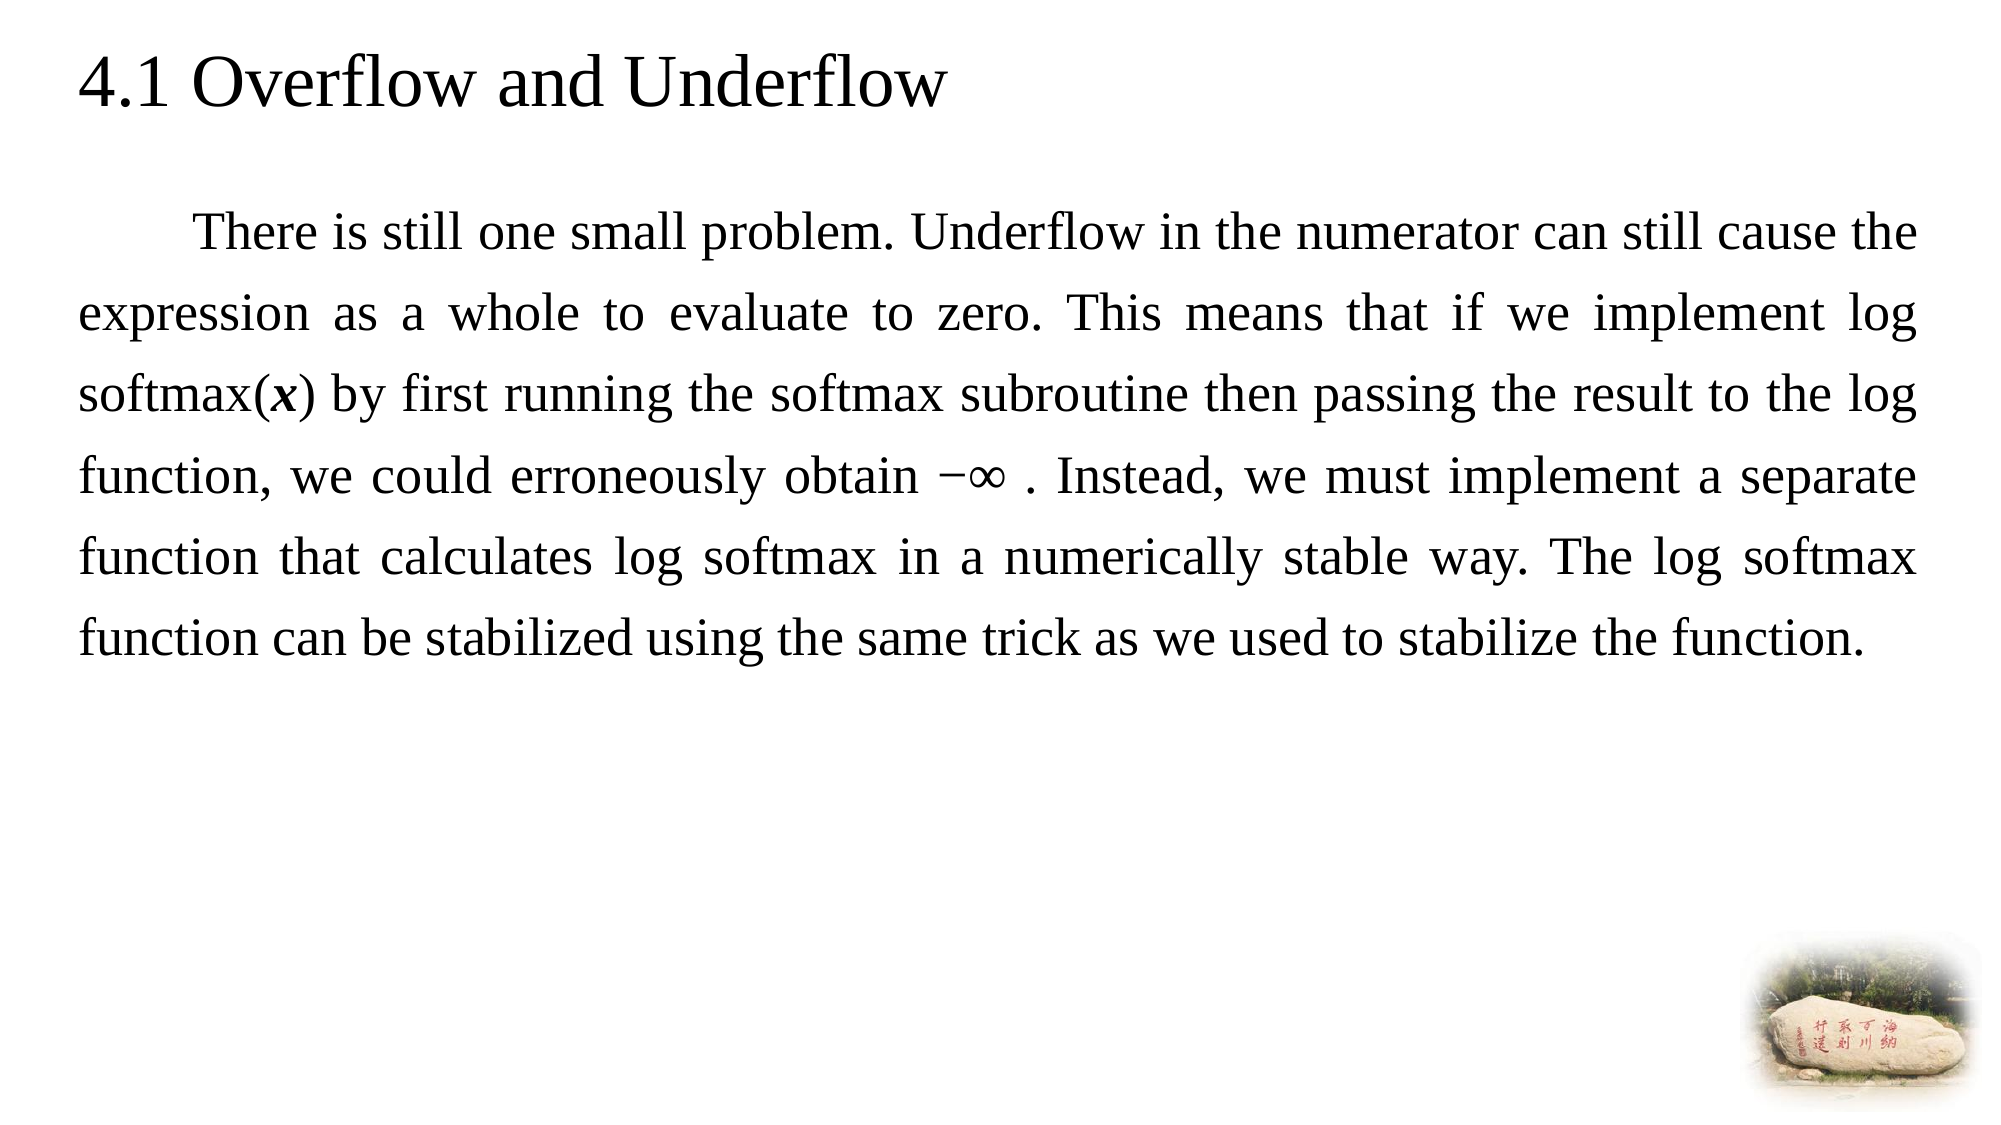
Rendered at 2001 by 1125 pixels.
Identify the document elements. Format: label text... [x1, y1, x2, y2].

list There is still one small problem. Underflow in the numerator can still cause the expression as a whole to evaluate to zero. This means that if we implement log softmax(x) by first running the softmax subroutine then passing the result to the log function, we could erroneously obtain −∞ . Instead, we must implement a separate function that calculates log softmax in a numerically stable way. The log softmax function can be stabilized using the same trick as we used to stabilize the function. [63, 171, 1936, 1014]
picture [1740, 927, 1985, 1112]
title 4.1 Overflow and Underflow [63, 21, 1936, 142]
